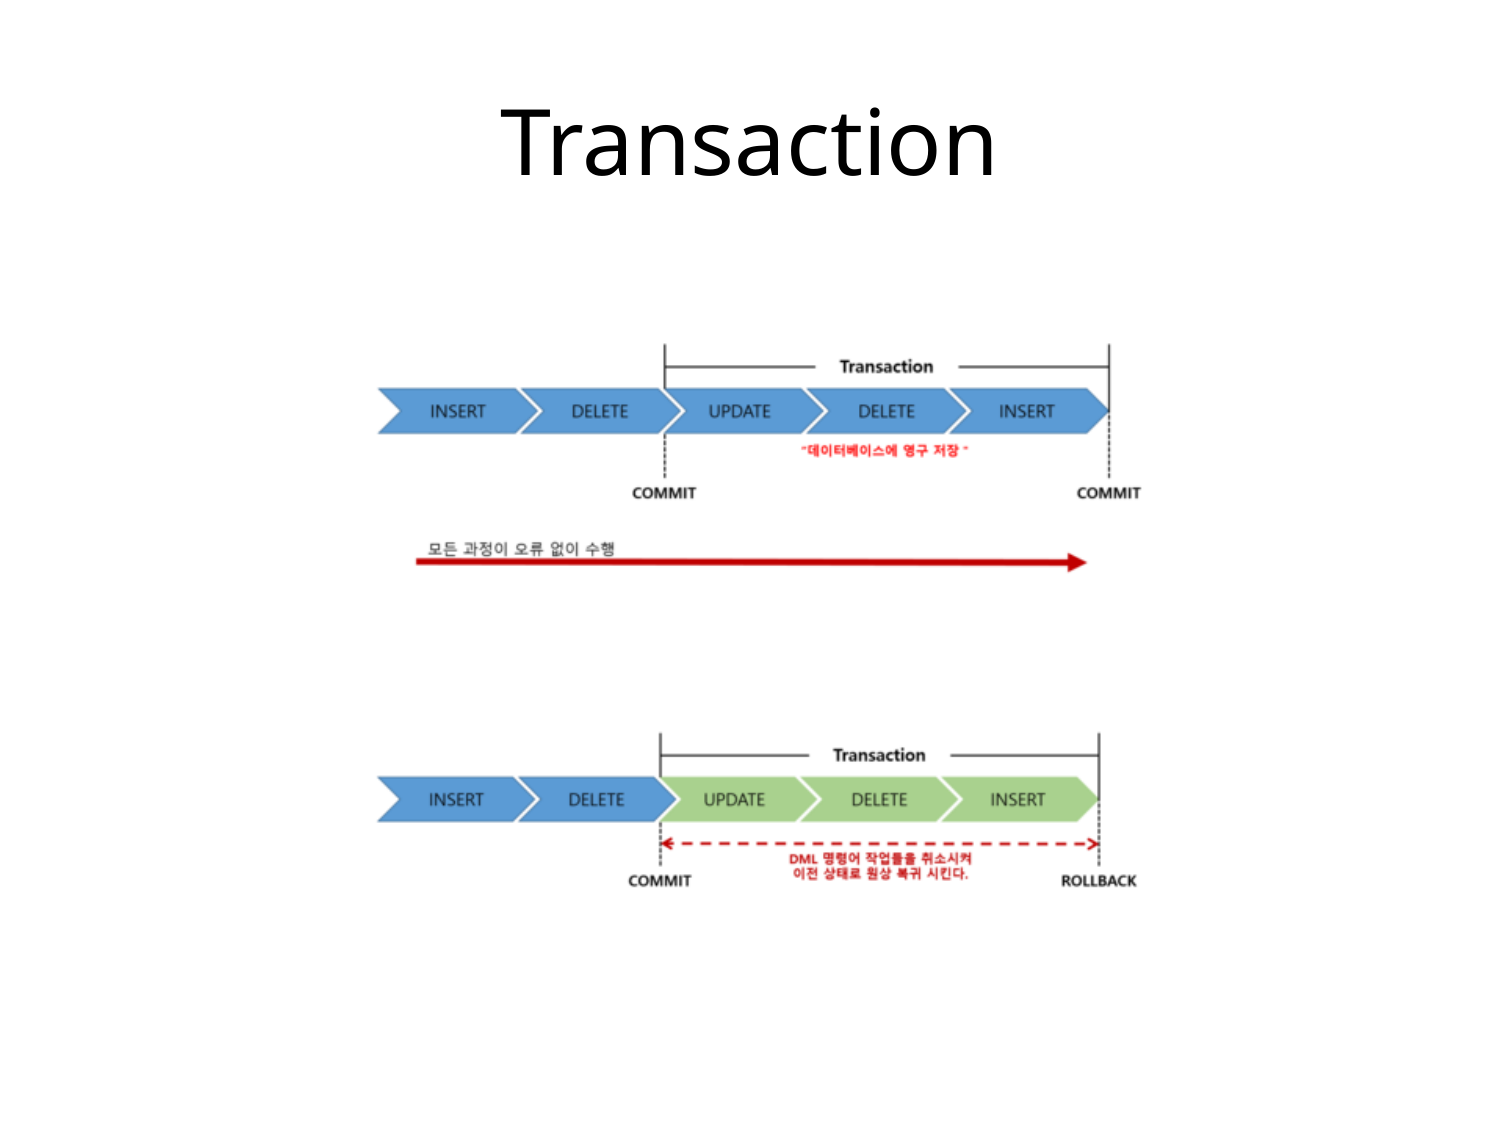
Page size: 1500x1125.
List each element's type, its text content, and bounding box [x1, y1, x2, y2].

picture [371, 695, 1154, 939]
picture [371, 314, 1154, 592]
title Transaction [75, 45, 1425, 233]
